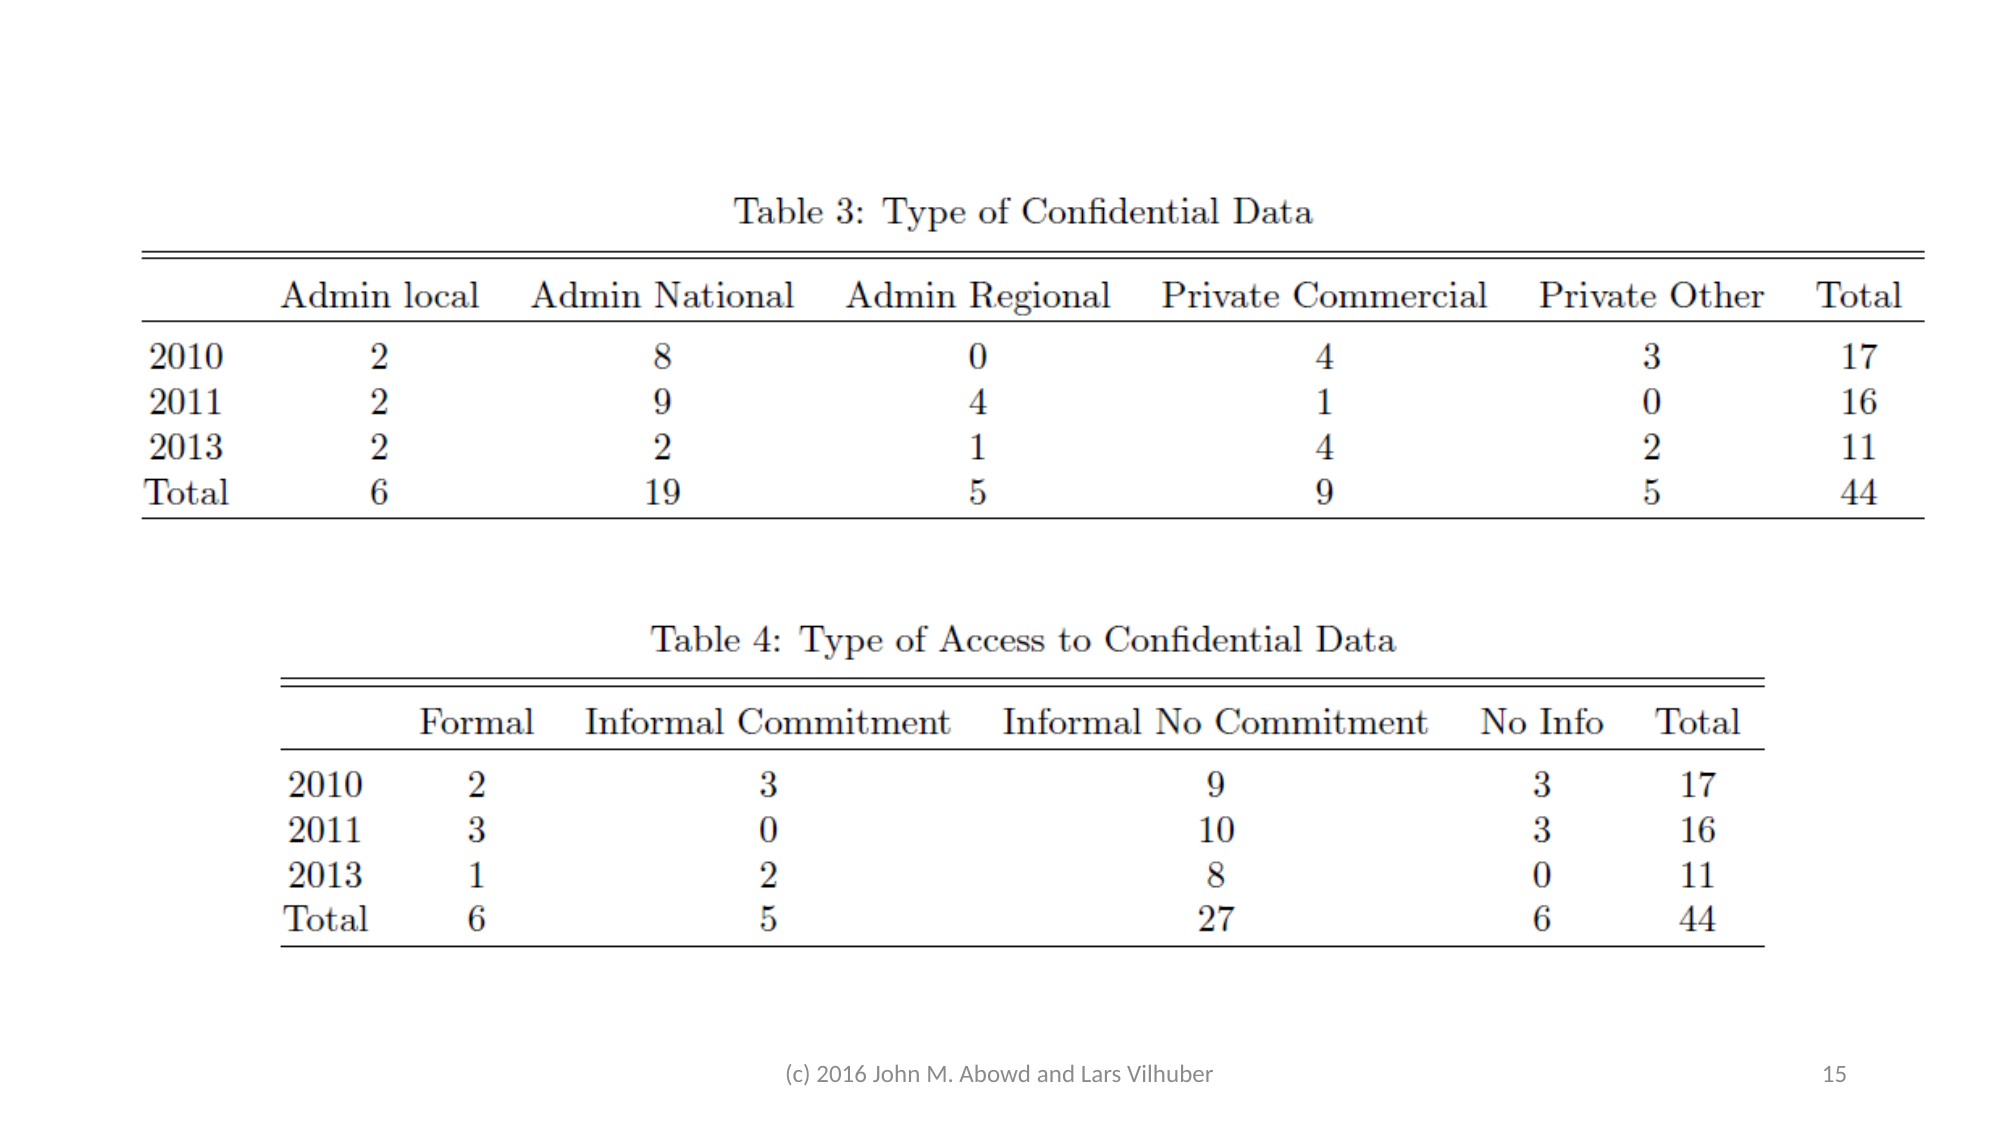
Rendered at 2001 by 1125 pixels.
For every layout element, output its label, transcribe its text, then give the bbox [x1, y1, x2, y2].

picture [92, 143, 1967, 996]
slide_number 15 [1412, 1042, 1863, 1103]
footer (c) 2016 John M. Abowd and Lars Vilhuber [662, 1042, 1338, 1103]
